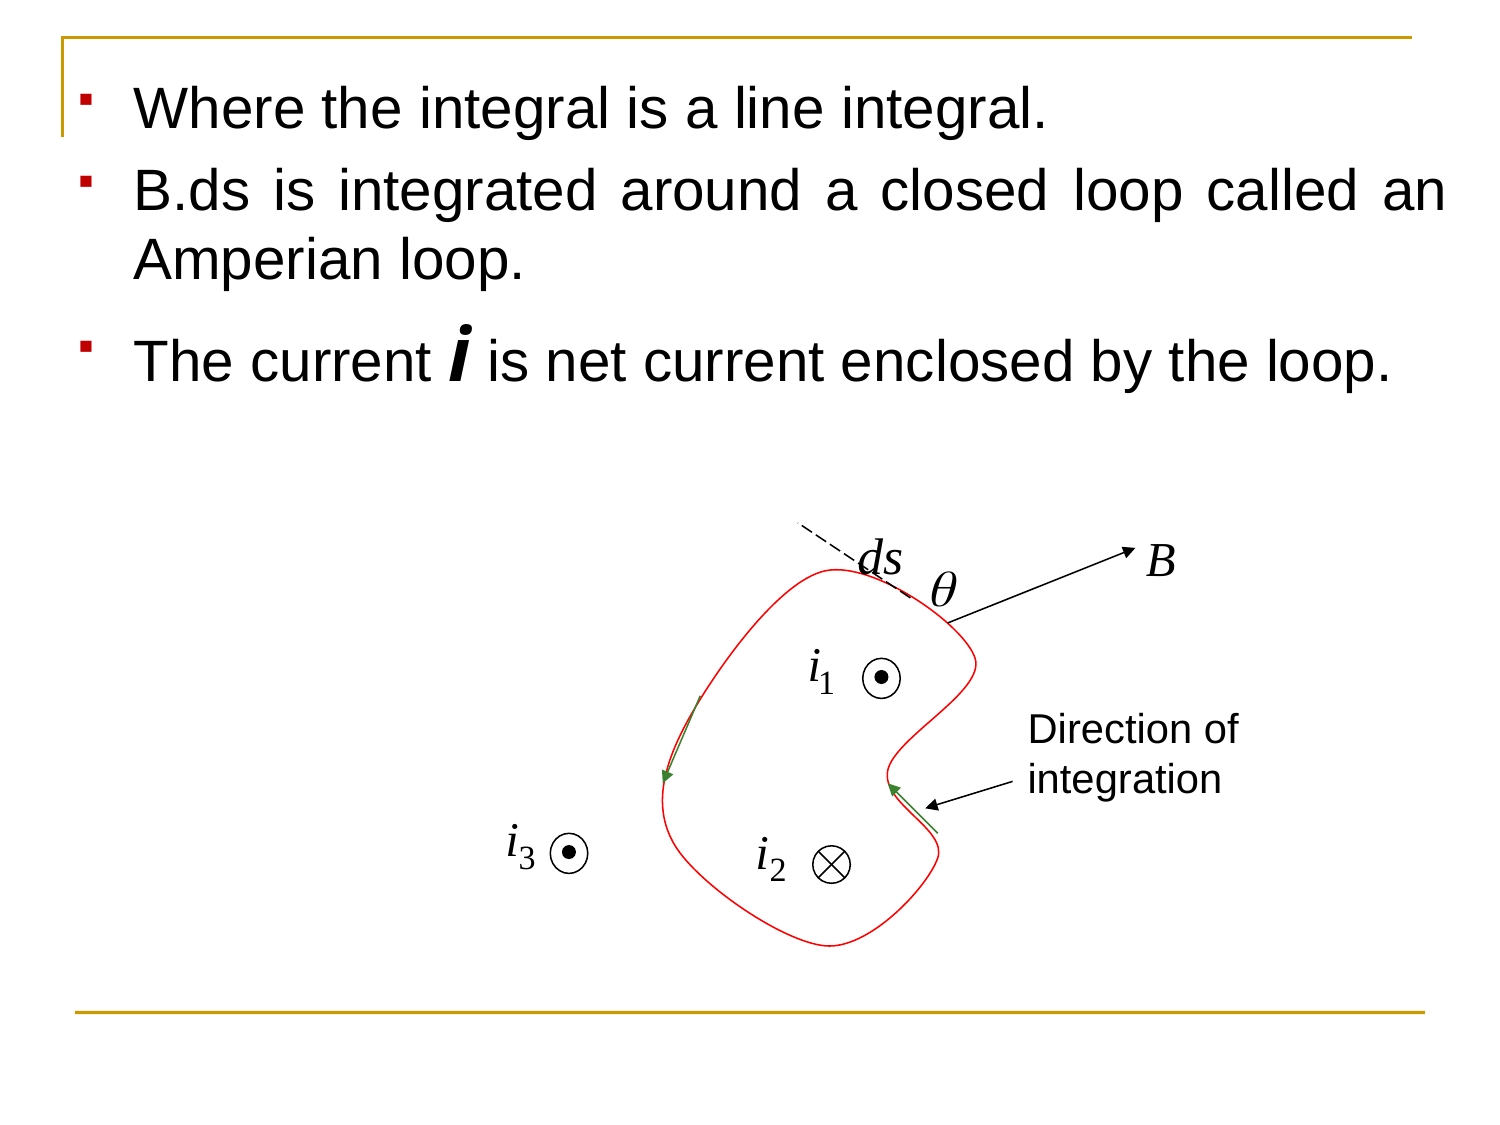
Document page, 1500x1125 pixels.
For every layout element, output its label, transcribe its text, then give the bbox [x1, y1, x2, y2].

list Where the integral is a line integral. B.ds is integrated around a closed loop called an Amperian loop. The current i is net current enclosed by the loop. [62, 62, 1463, 563]
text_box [497, 522, 1226, 951]
